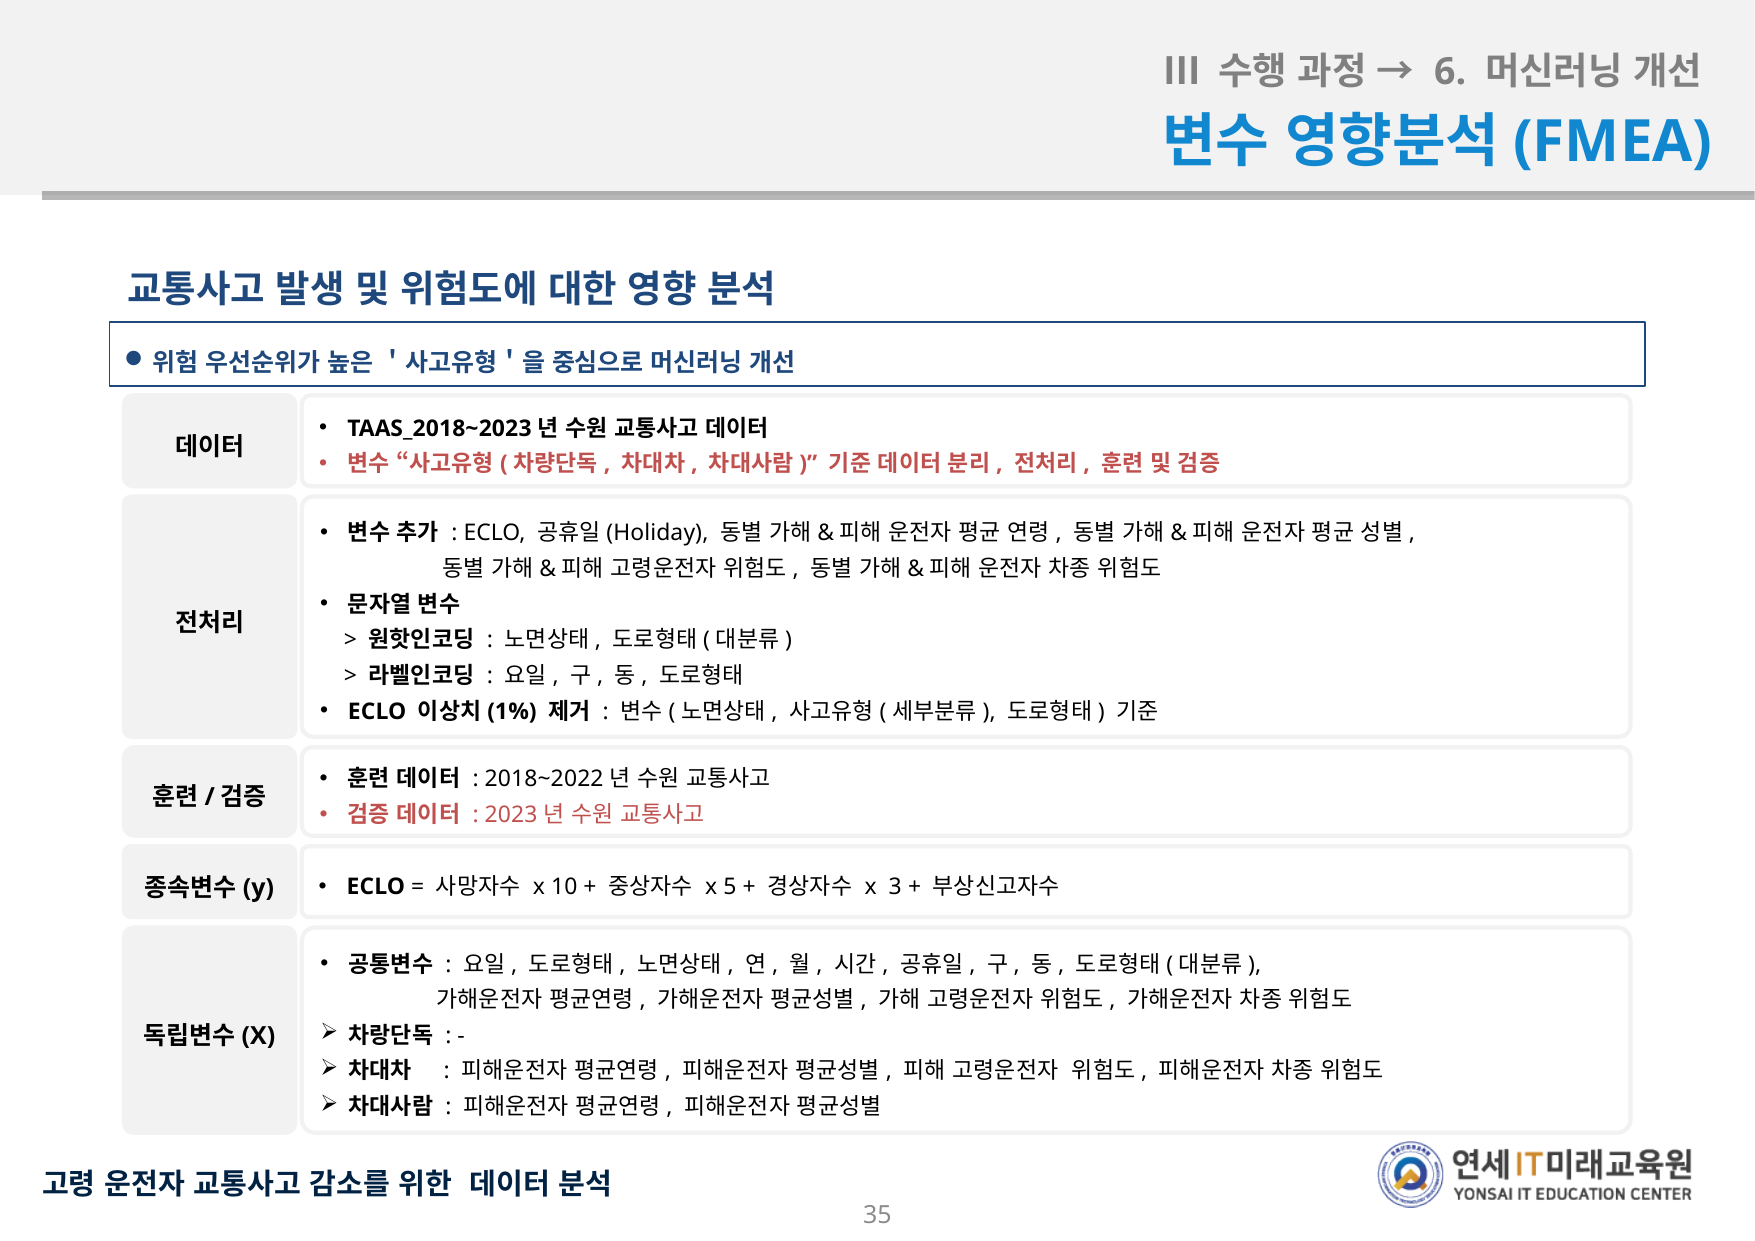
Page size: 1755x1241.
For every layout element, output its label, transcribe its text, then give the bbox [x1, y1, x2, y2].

slide_number 35 [702, 1185, 1053, 1241]
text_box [391, 39, 1728, 182]
text_box 위험 우선순위가 높은 ＇사고유형＇을 중심으로 머신러닝 개선 [108, 320, 1647, 388]
picture [42, 182, 1755, 209]
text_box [123, 394, 1631, 1133]
picture [1377, 1141, 1702, 1208]
text_box 교통사고 발생 및 위험도에 대한 영향 분석 [110, 256, 1647, 320]
